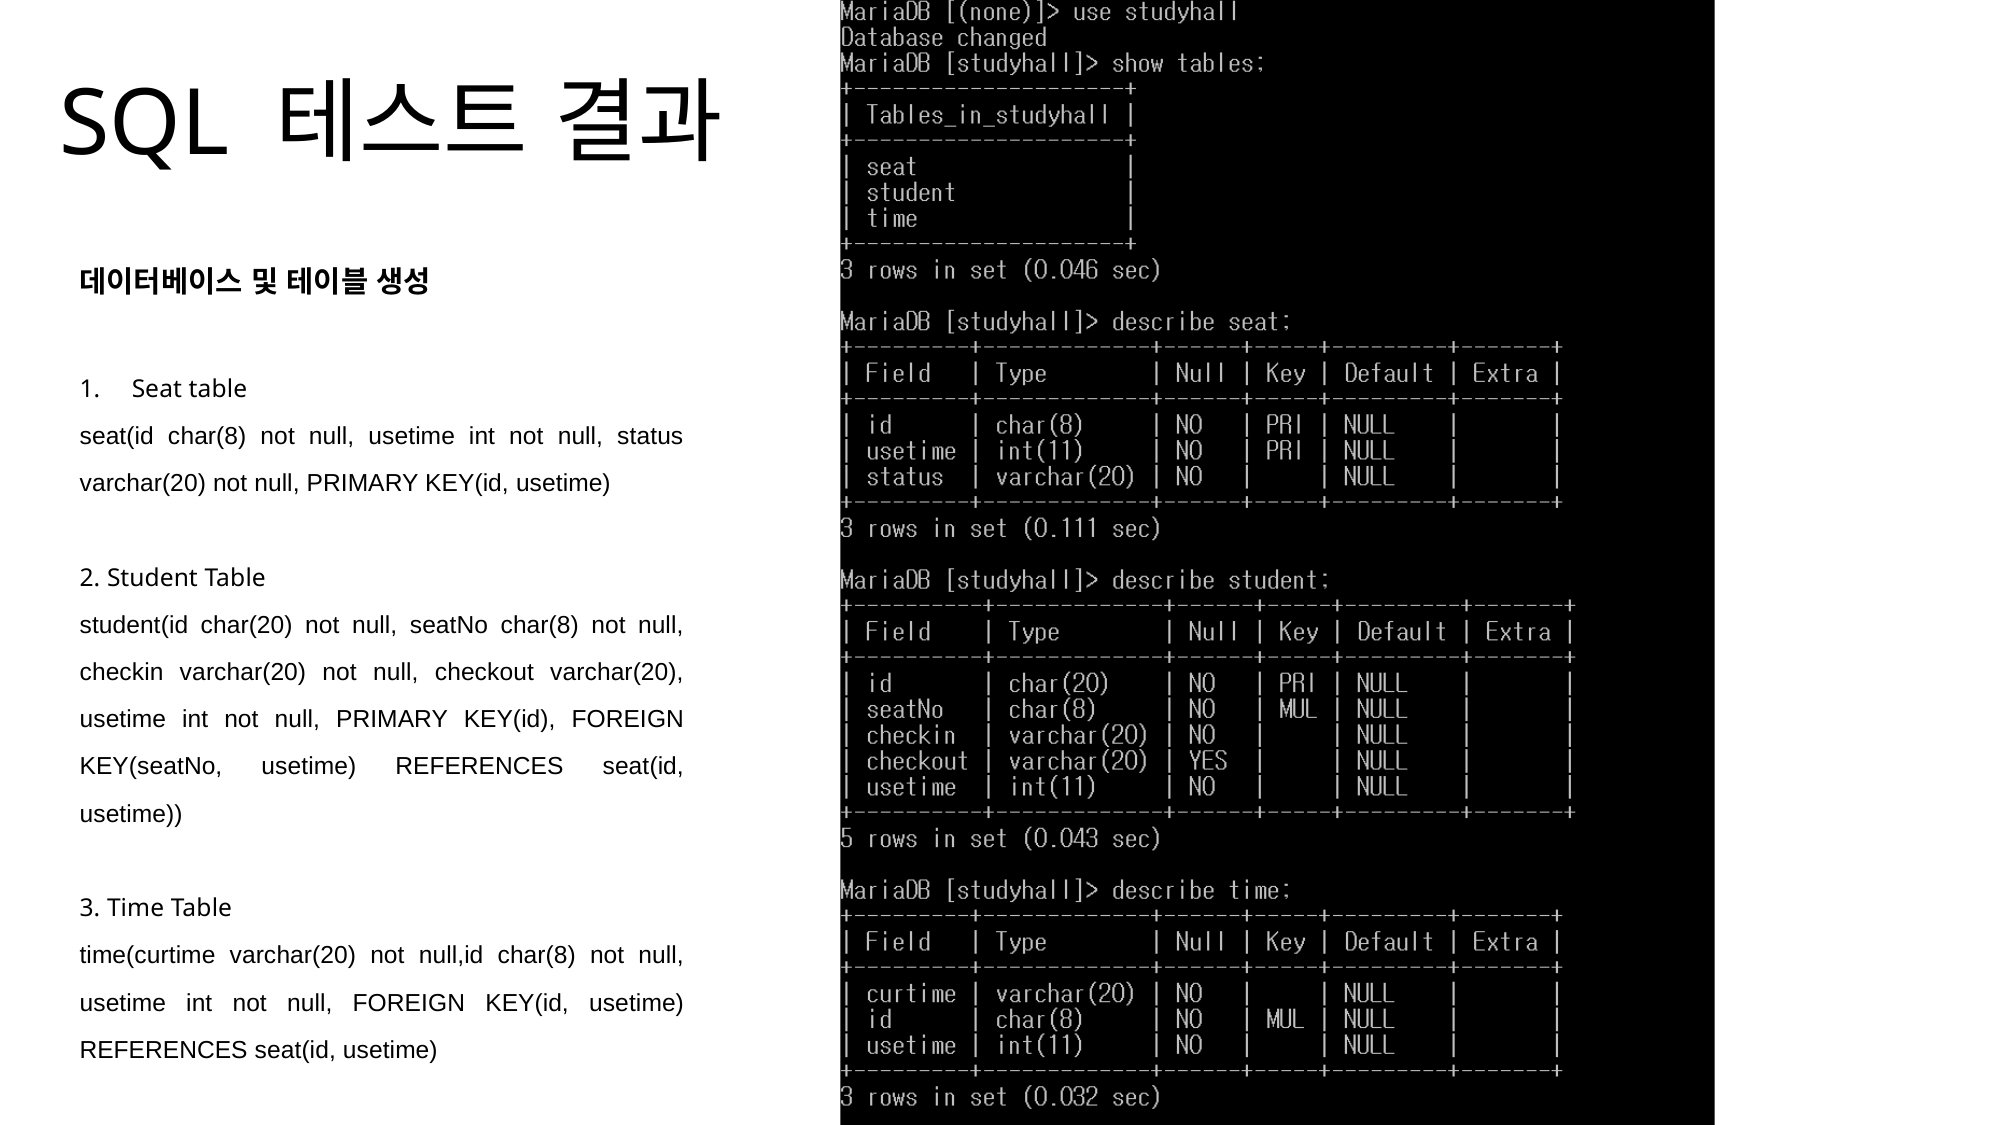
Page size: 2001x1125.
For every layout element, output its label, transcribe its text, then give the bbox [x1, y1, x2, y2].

picture [840, 0, 1715, 1125]
title SQL 테스트 결과 [44, 16, 774, 234]
list 데이터베이스 및 테이블 생성 Seat table seat(id char(8) not null, usetime int not null, status varchar(20) not null, PRIMARY KEY(id, usetime) 2. Student Table student(id char(20) not null, seatNo char(8) not null, checkin varchar(20) not null, checkout varchar(20), usetime int not null, PRIMARY KEY(id), FOREIGN KEY(seatNo, usetime) REFERENCES seat(id, usetime)) 3. Time Table time(curtime varchar(20) not null,id char(8) not null, usetime int not null, FOREIGN KEY(id, usetime) REFERENCES seat(id, usetime) [64, 233, 701, 1074]
